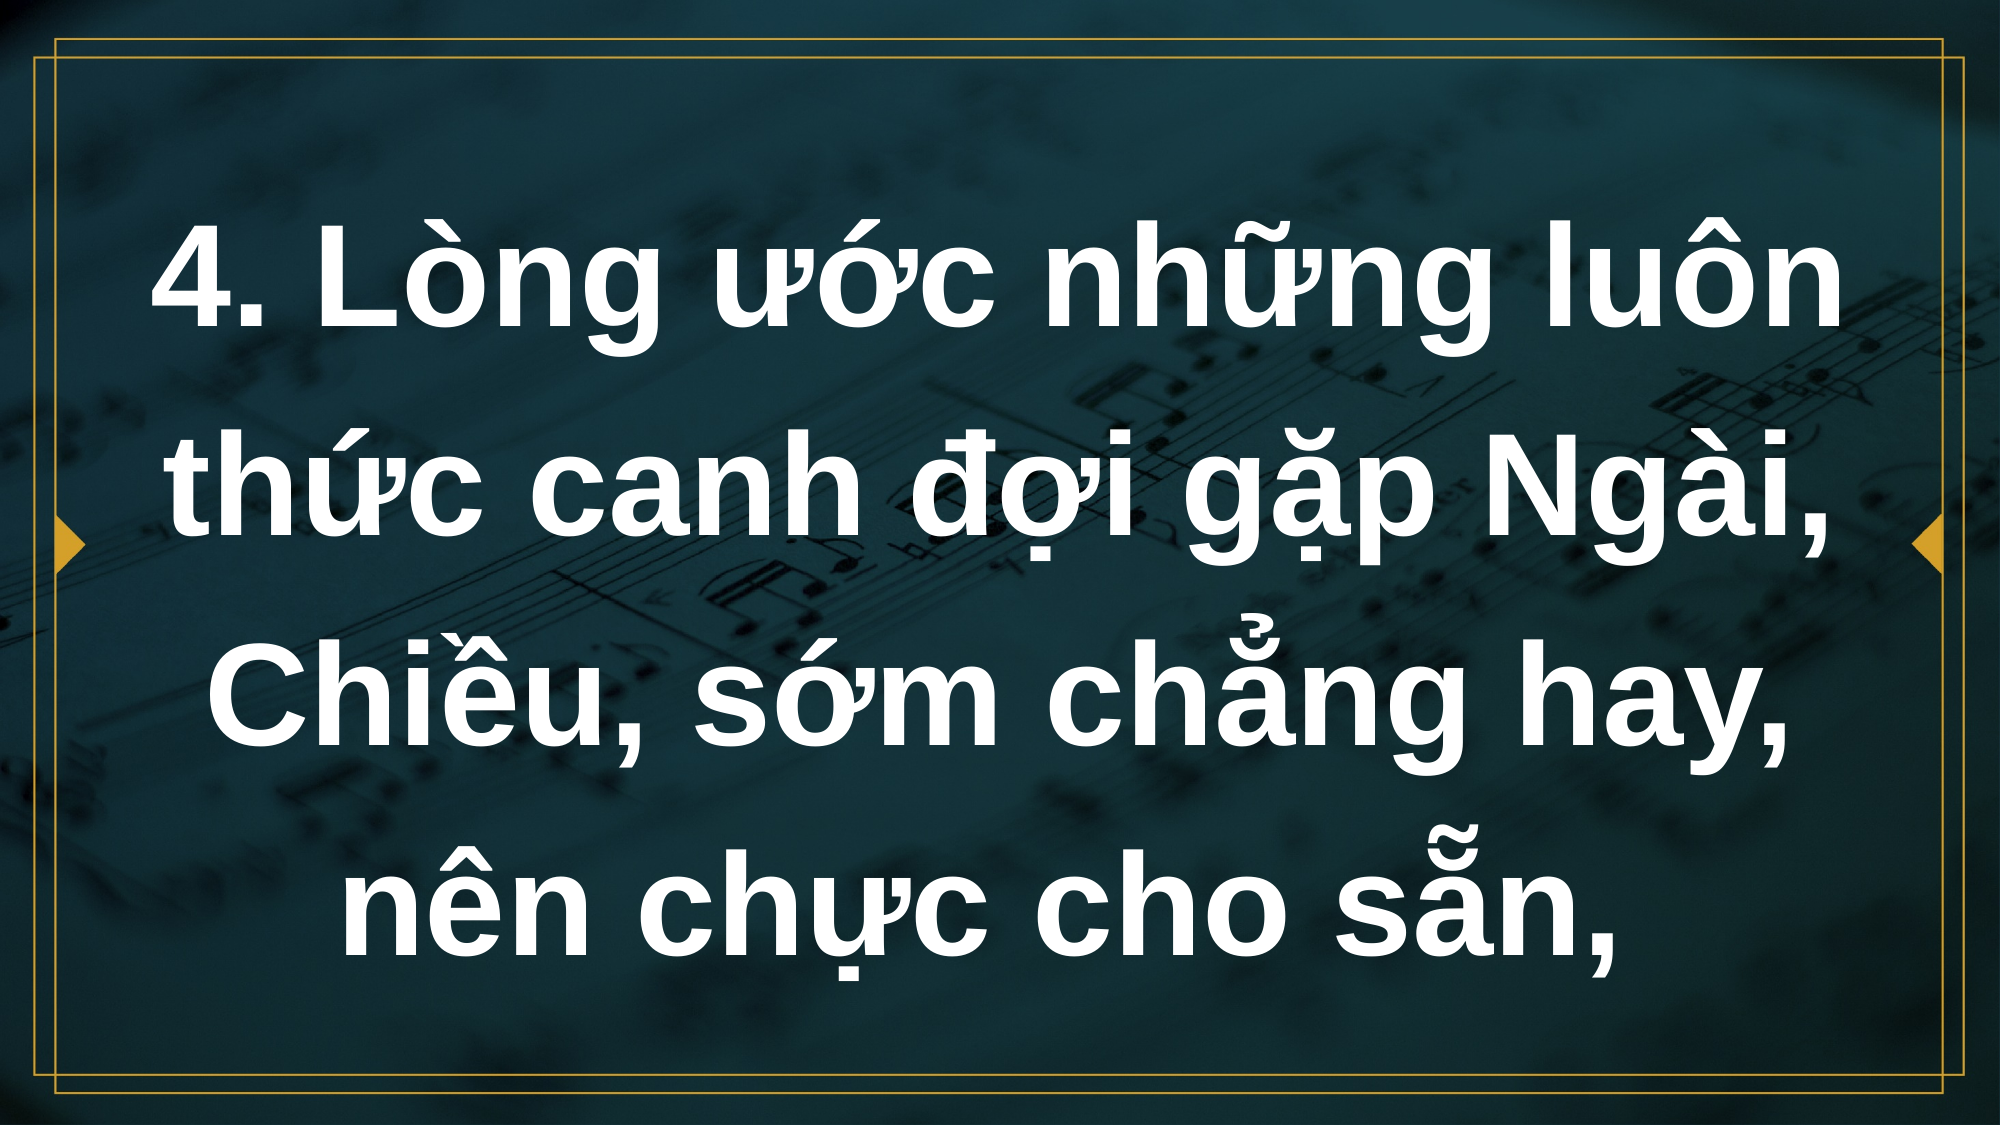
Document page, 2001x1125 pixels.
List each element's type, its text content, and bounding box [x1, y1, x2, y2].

title 4. Lòng ước những luôn thức canh đợi gặp Ngài, Chiều, sớm chẳng hay, nên chực cho sẵn, [55, 53, 1945, 1077]
picture [0, 0, 2000, 1125]
